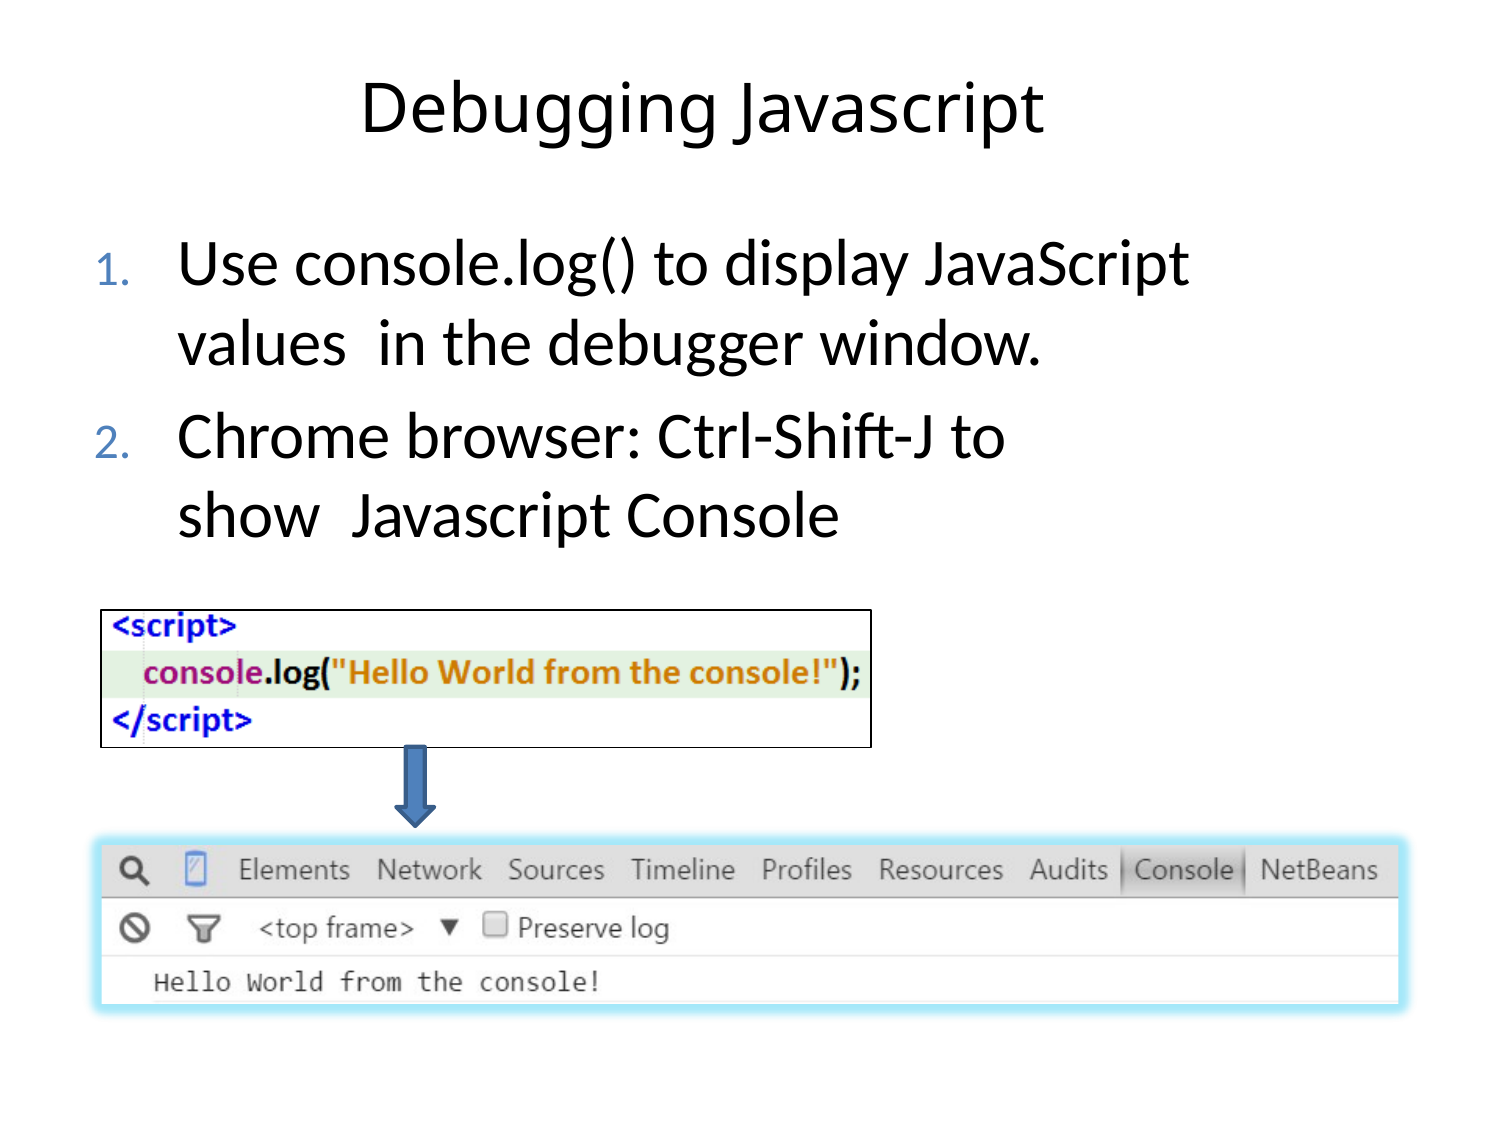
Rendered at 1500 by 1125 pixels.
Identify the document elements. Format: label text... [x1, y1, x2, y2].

text_box Use console.log() to display JavaScript values in the debugger window. Chrome browser: Ctrl-Shift-J to show Javascript Console [91, 216, 1349, 552]
title Debugging Javascript [357, 8, 1143, 199]
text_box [81, 609, 1419, 1023]
